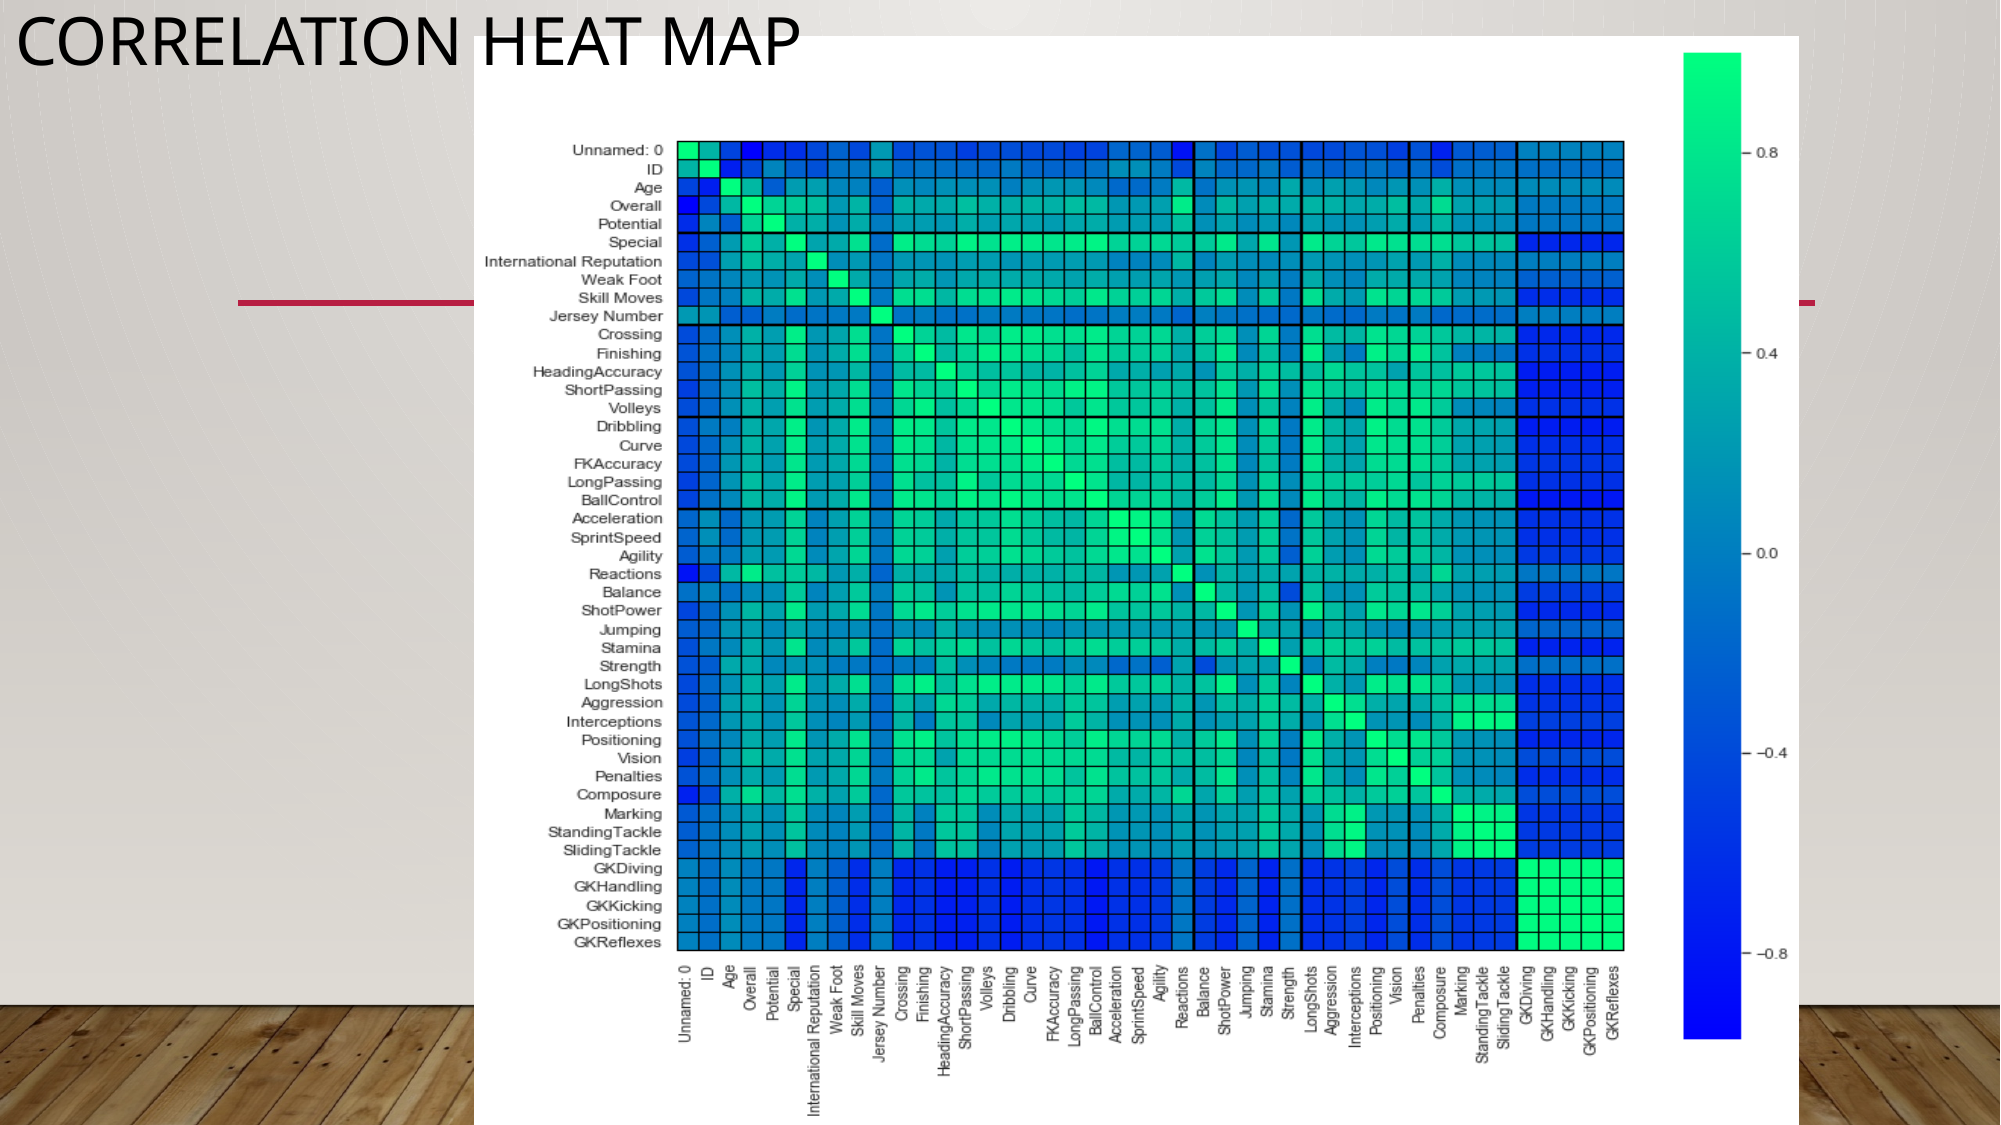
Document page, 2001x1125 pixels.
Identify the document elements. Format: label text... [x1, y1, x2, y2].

picture [0, 36, 2000, 1125]
title Correlation Heat map [0, 0, 1725, 155]
